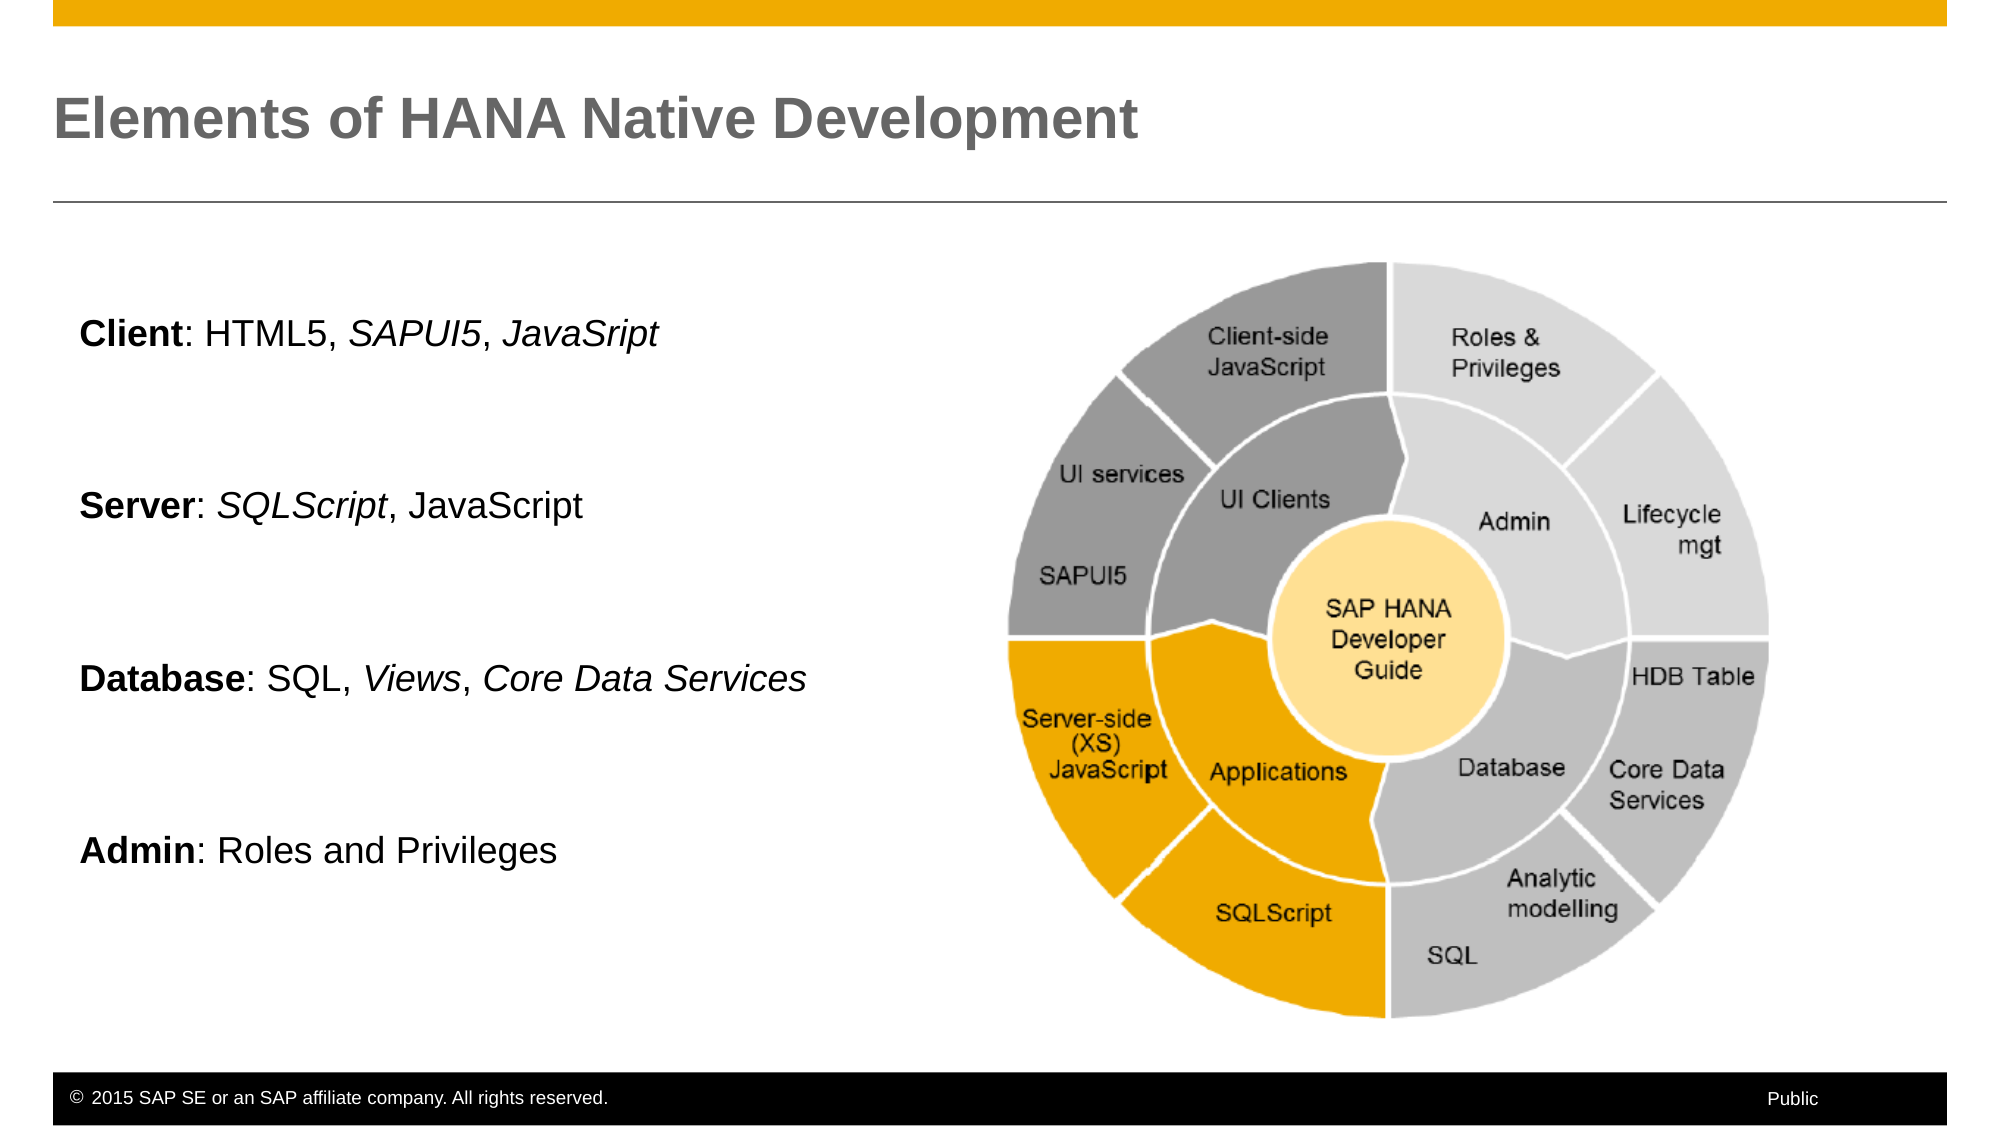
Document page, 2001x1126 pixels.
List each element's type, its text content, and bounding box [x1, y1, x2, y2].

picture [983, 239, 1813, 1037]
title Elements of HANA Native Development [53, 53, 1947, 178]
text_box Client: HTML5, SAPUI5, JavaSript Server: SQLScript, JavaScript Database: SQL, Views, Core Data Services Admin: Roles and Privileges [79, 308, 861, 872]
